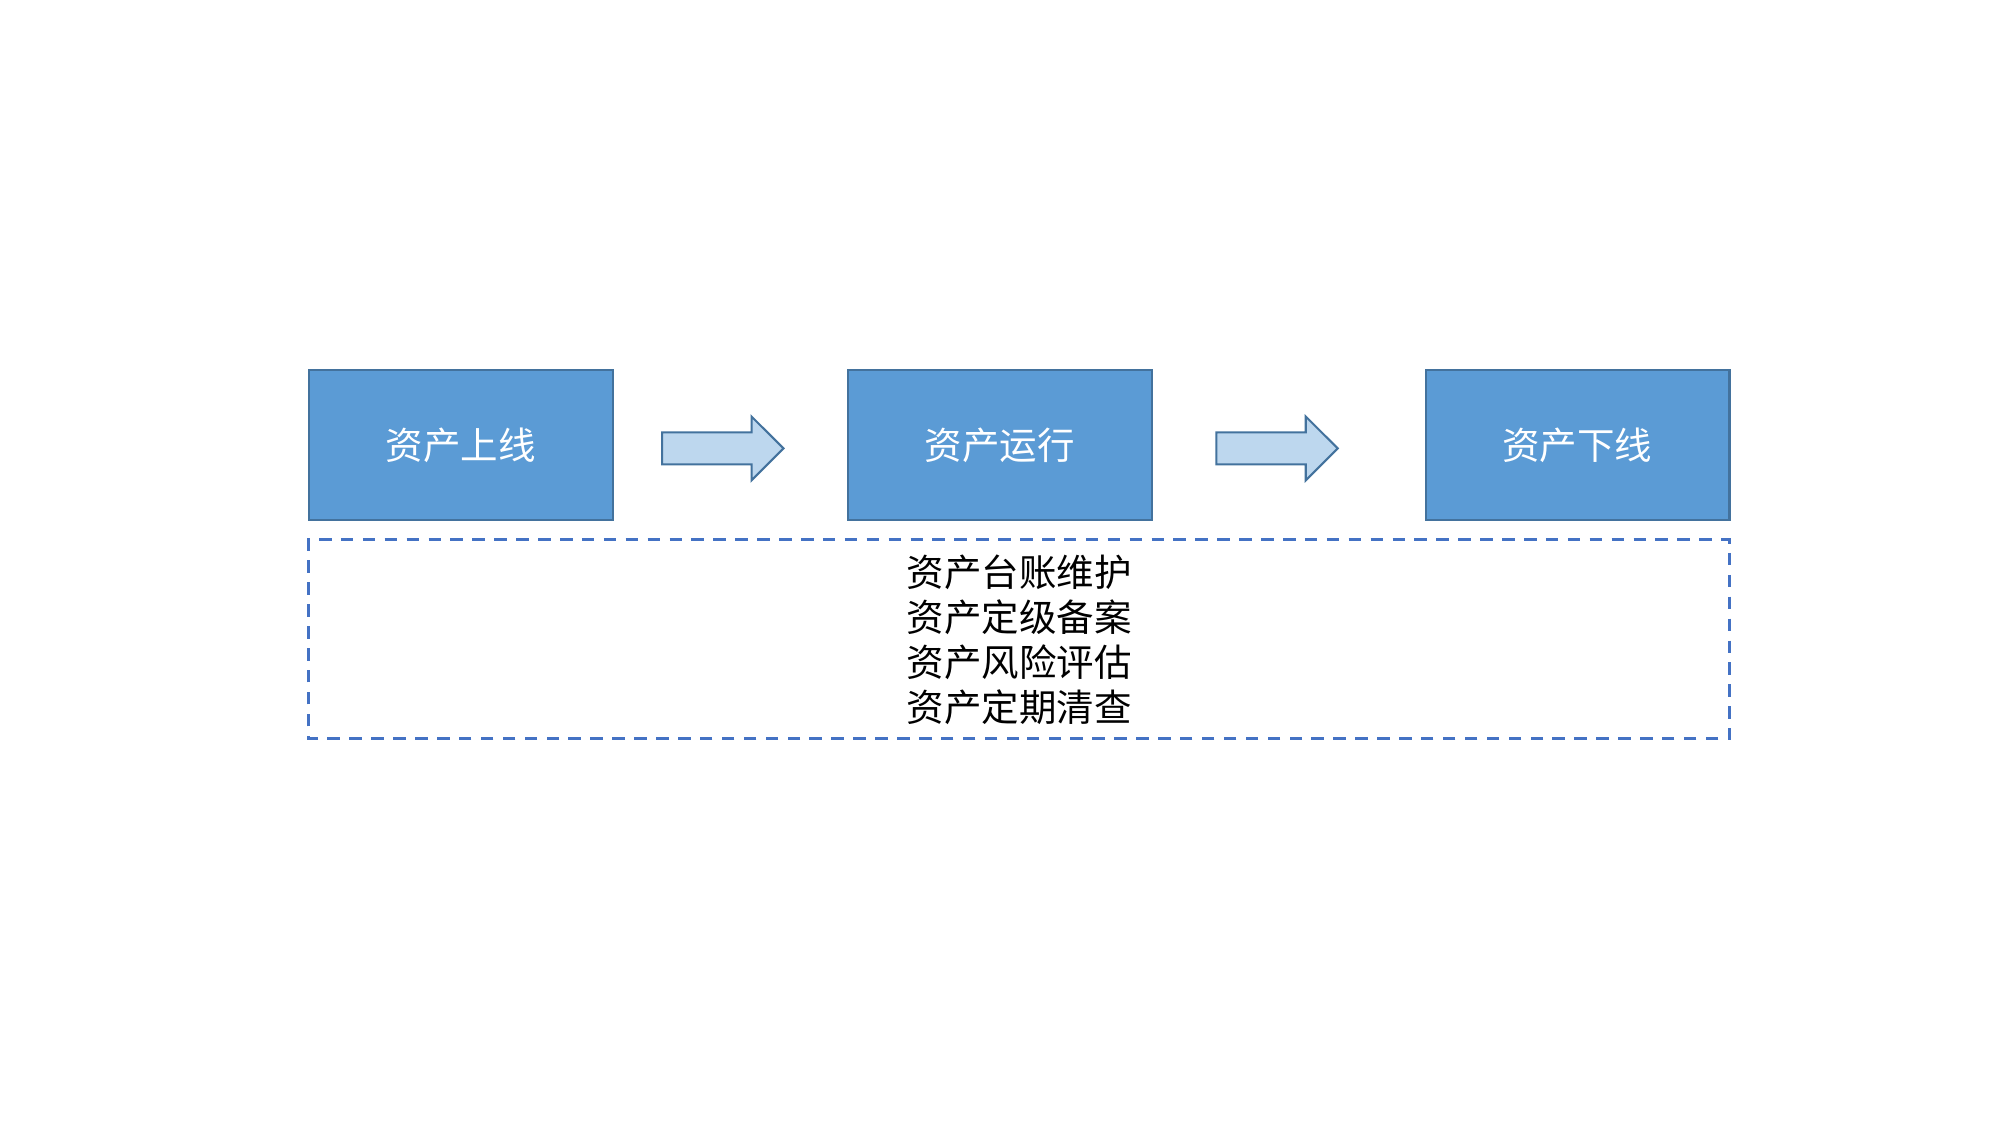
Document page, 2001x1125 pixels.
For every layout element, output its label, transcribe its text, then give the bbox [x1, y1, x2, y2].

text_box [1215, 414, 1340, 483]
text_box [661, 414, 785, 483]
text_box 资产上线 [308, 369, 614, 521]
text_box 资产台账维护 资产定级备案 资产风险评估 资产定期清查 [308, 538, 1731, 740]
text_box 资产下线 [1425, 369, 1731, 521]
text_box 资产运行 [847, 369, 1153, 521]
